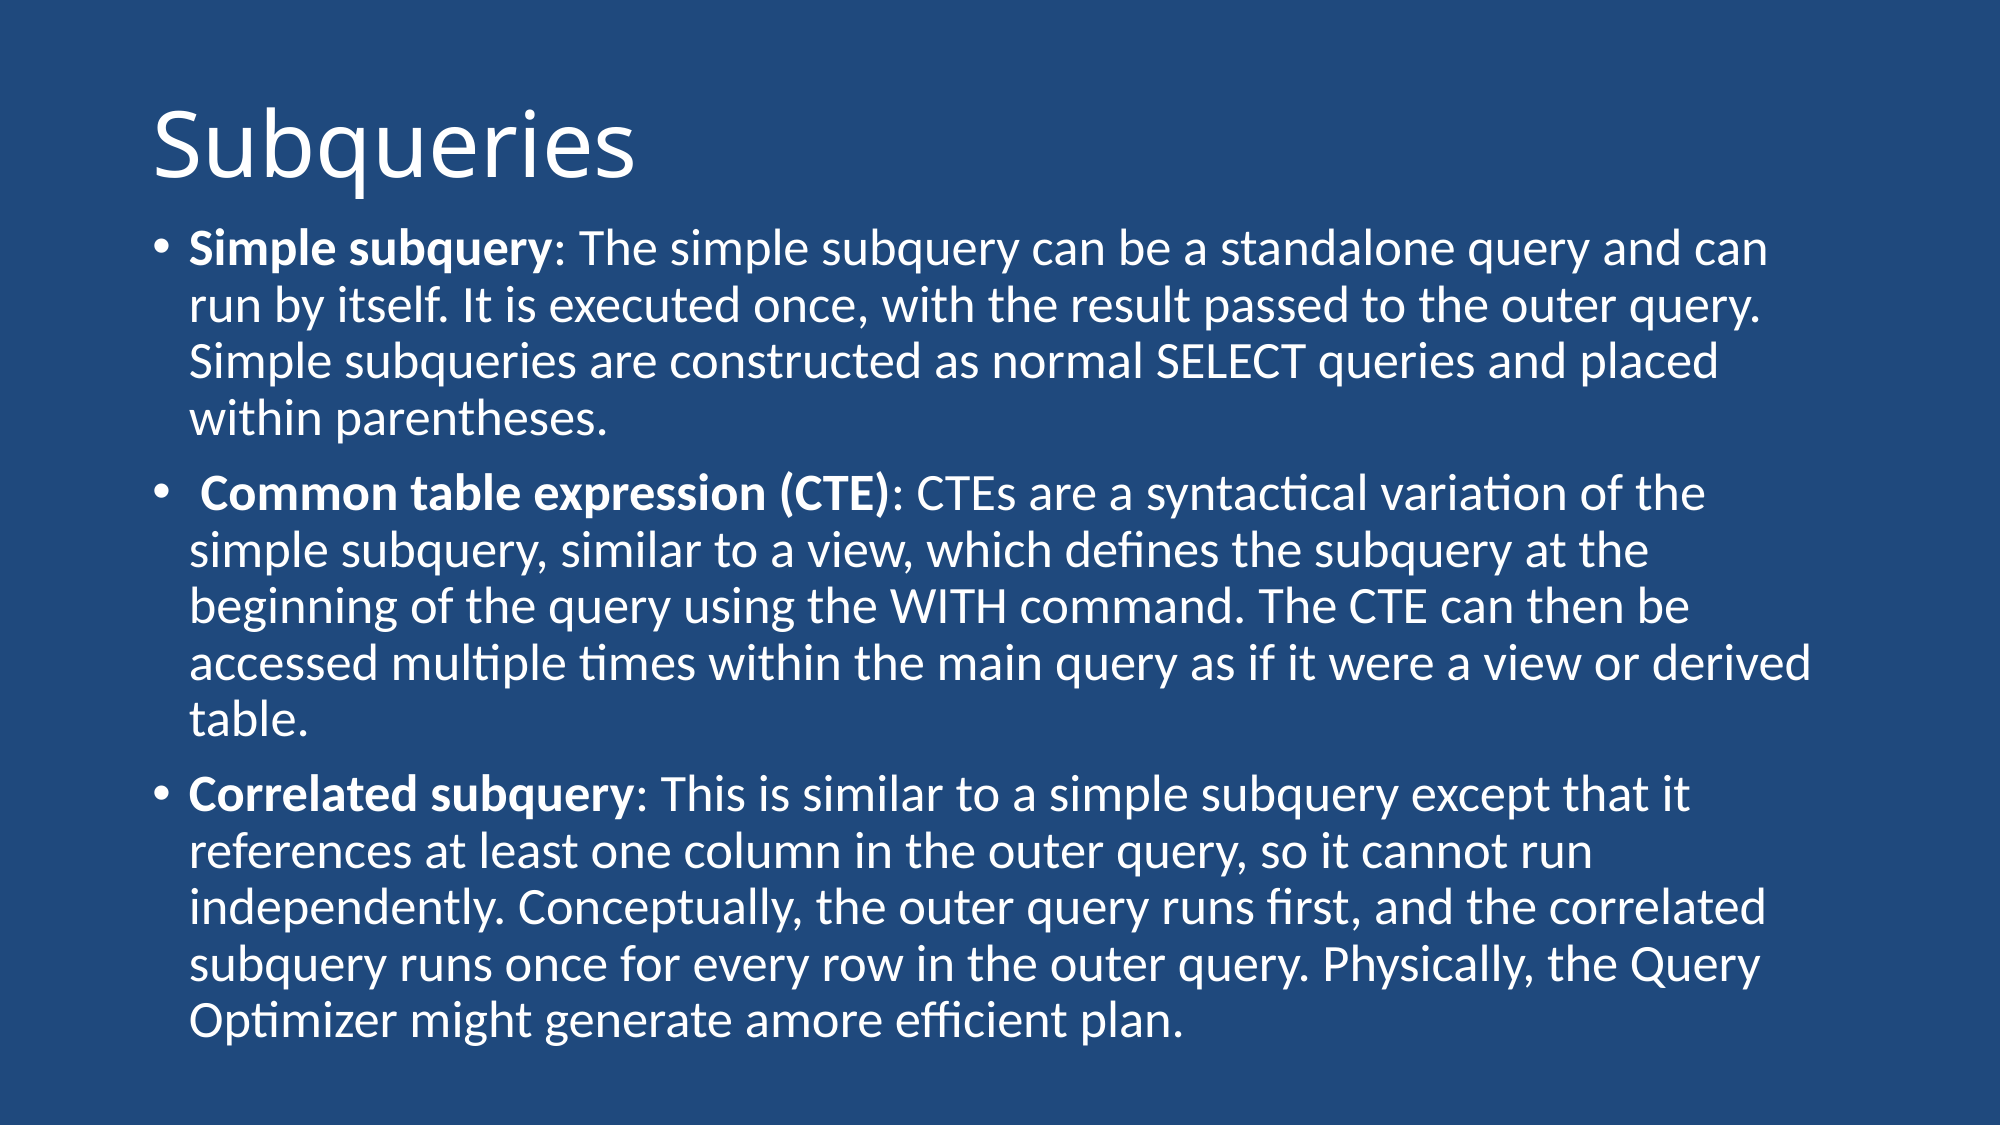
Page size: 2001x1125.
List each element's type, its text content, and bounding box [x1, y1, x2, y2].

title Subqueries [137, 59, 1863, 213]
list Simple subquery: The simple subquery can be a standalone query and can run by itself. It is executed once, with the result passed to the outer query. Simple subqueries are constructed as normal SELECT queries and placed within parentheses. Common table expression (CTE): CTEs are a syntactical variation of the simple subquery, similar to a view, which defines the subquery at the beginning of the query using the WITH command. The CTE can then be accessed multiple times within the main query as if it were a view or derived table. Correlated subquery: This is similar to a simple subquery except that it references at least one column in the outer query, so it cannot run independently. Conceptually, the outer query runs first, and the correlated subquery runs once for every row in the outer query. Physically, the Query Optimizer might generate amore efficient plan. [137, 213, 1863, 1066]
